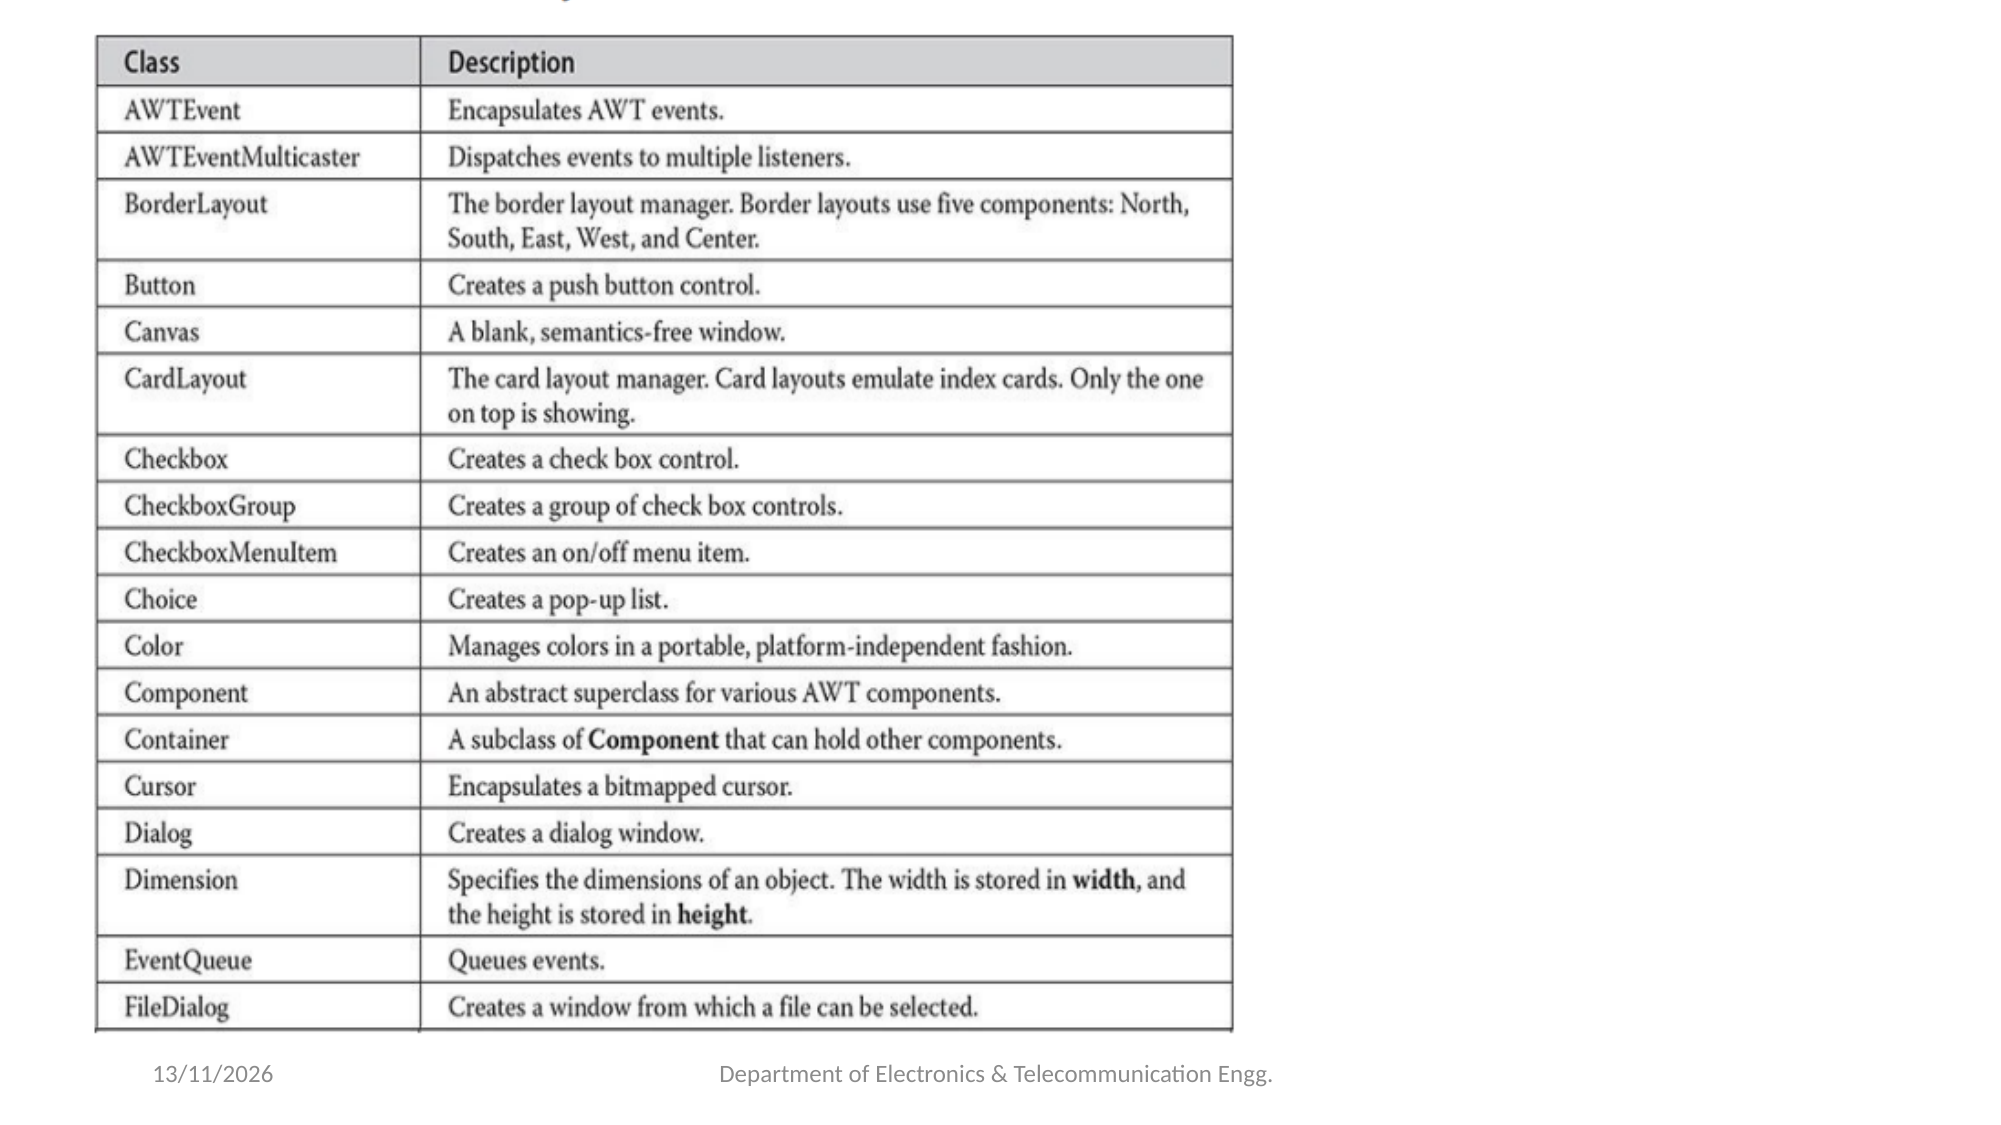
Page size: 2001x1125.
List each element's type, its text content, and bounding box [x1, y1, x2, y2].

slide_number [137, 1059, 588, 1103]
picture [63, 0, 1287, 1059]
footer Department of Electronics & Telecommunication Engg. [662, 1042, 1338, 1103]
